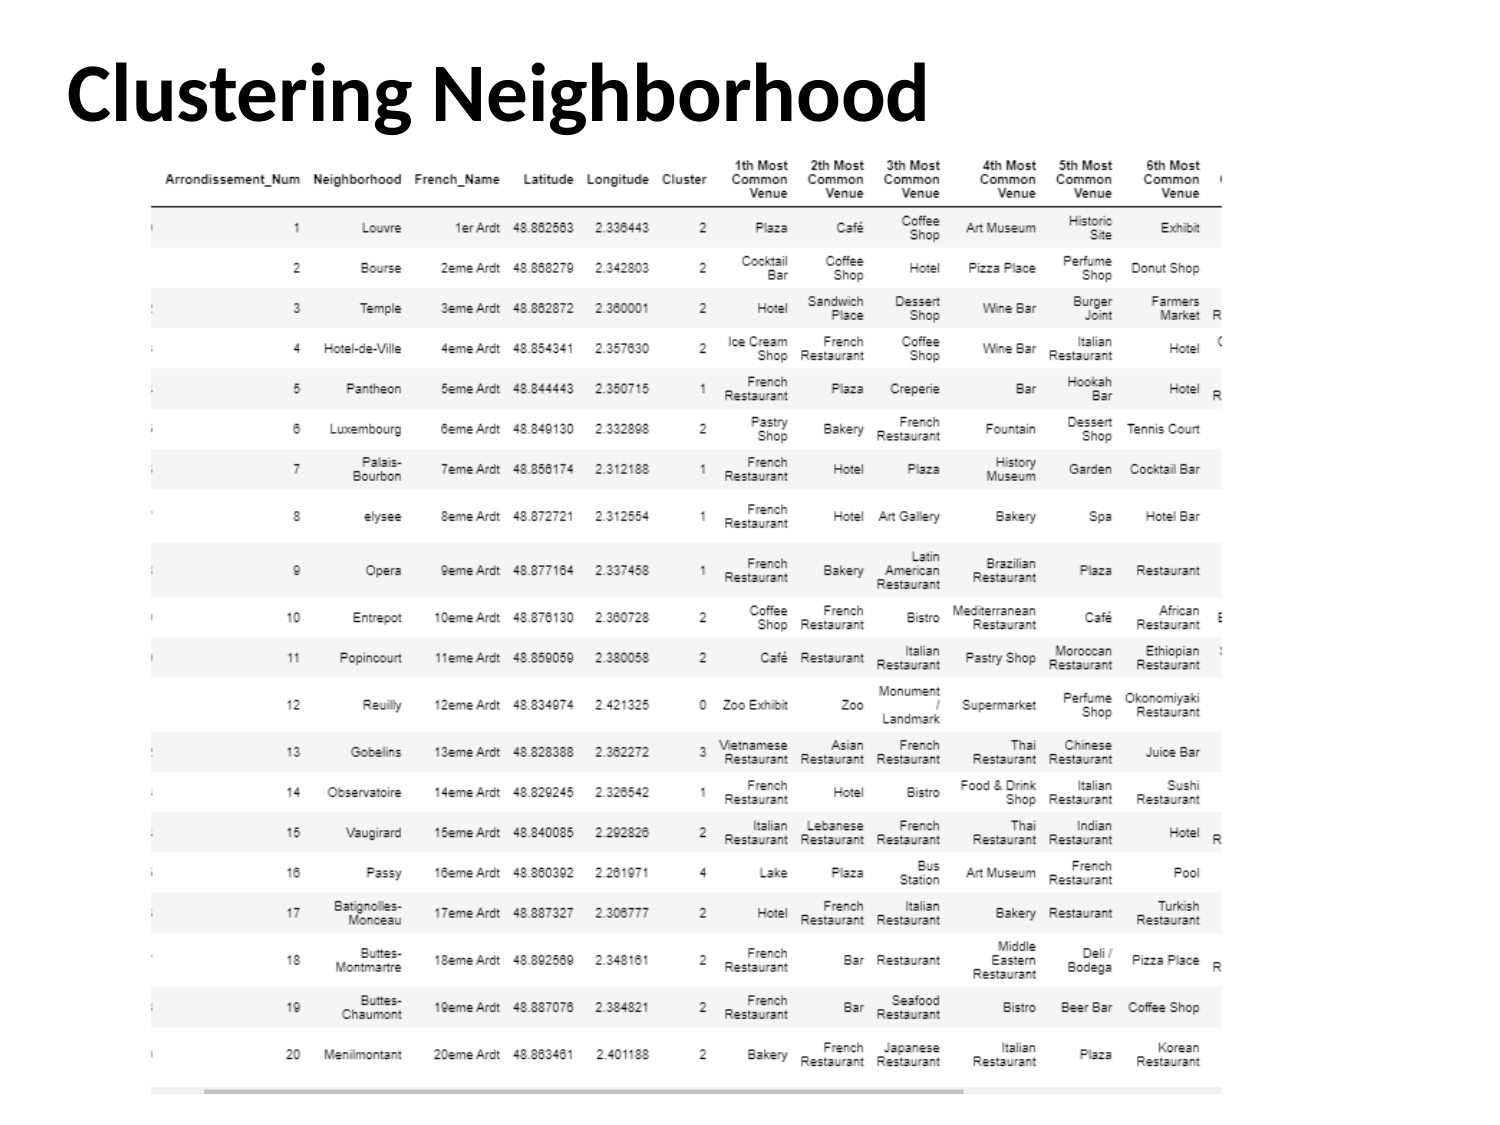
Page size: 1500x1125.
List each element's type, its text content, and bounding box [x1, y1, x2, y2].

picture [147, 148, 1235, 1095]
text_box Clustering Neighborhood [53, 30, 1353, 146]
